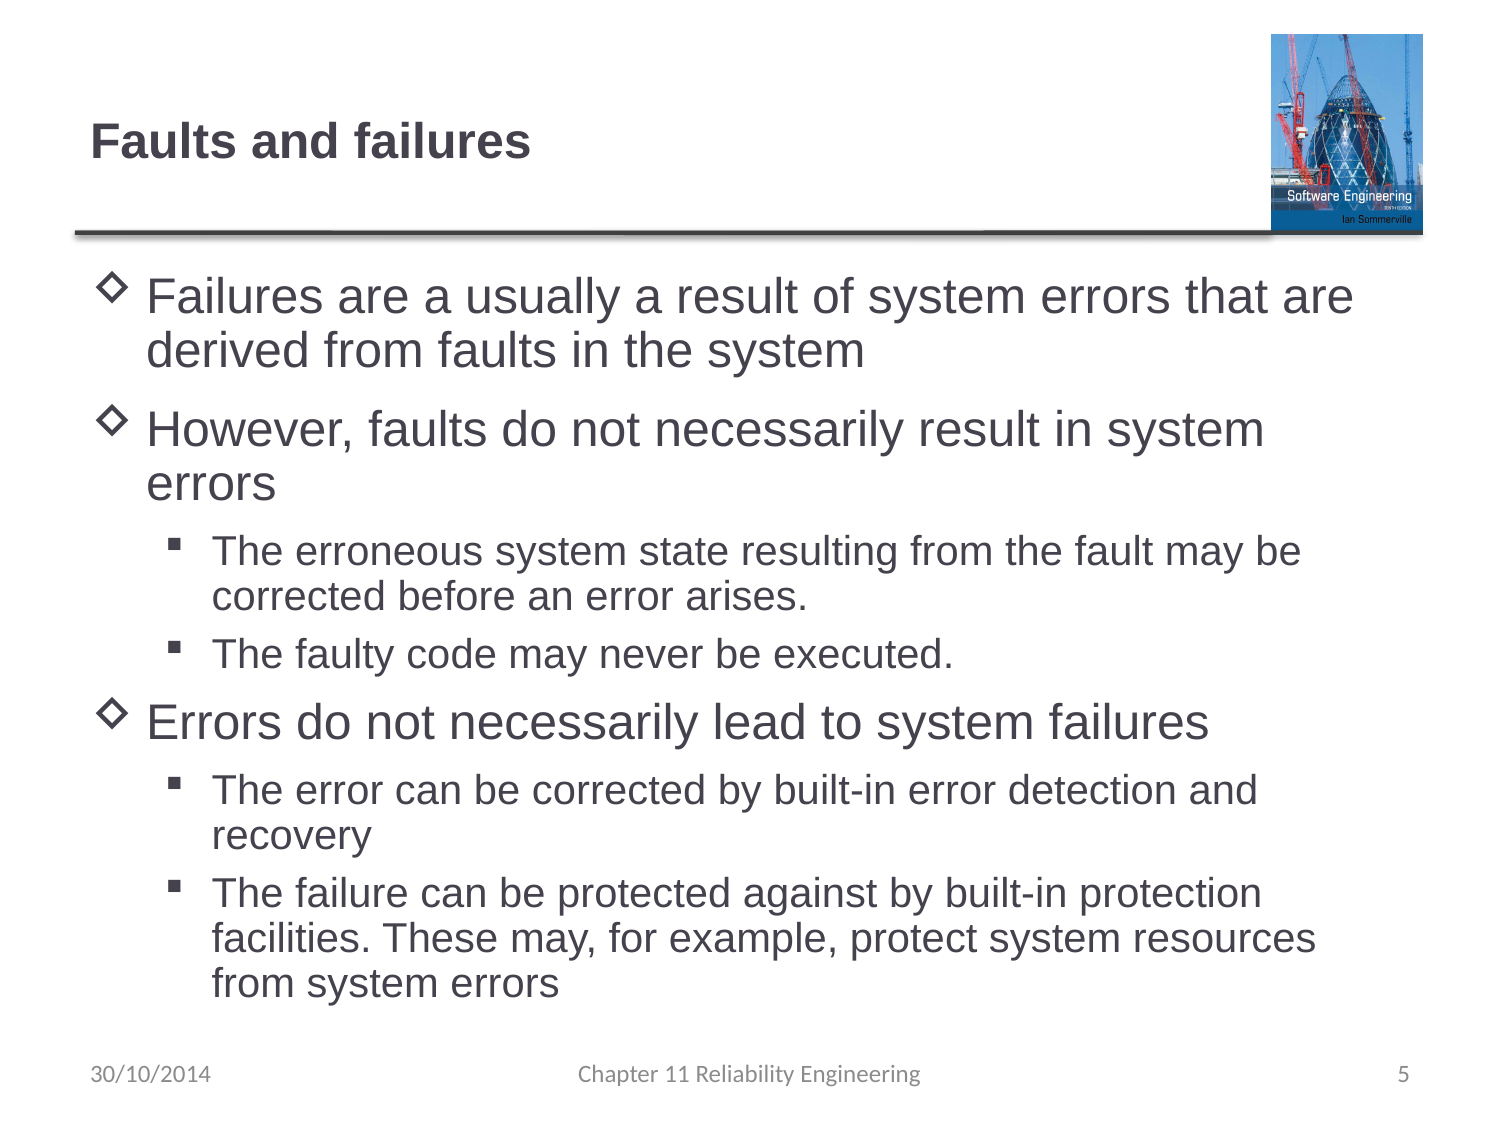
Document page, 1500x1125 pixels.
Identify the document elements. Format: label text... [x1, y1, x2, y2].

slide_number 5 [1074, 1042, 1425, 1103]
picture [1271, 34, 1423, 230]
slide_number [75, 1042, 425, 1103]
title Faults and failures [74, 44, 1272, 233]
footer Chapter 11 Reliability Engineering [512, 1042, 988, 1103]
list Failures are a usually a result of system errors that are derived from faults in the system However, faults do not necessarily result in system errors The erroneous system state resulting from the fault may be corrected before an error arises. The faulty code may never be executed. Errors do not necessarily lead to system failures The error can be corrected by built-in error detection and recovery The failure can be protected against by built-in protection facilities. These may, for example, protect system resources from system errors [75, 262, 1425, 1005]
